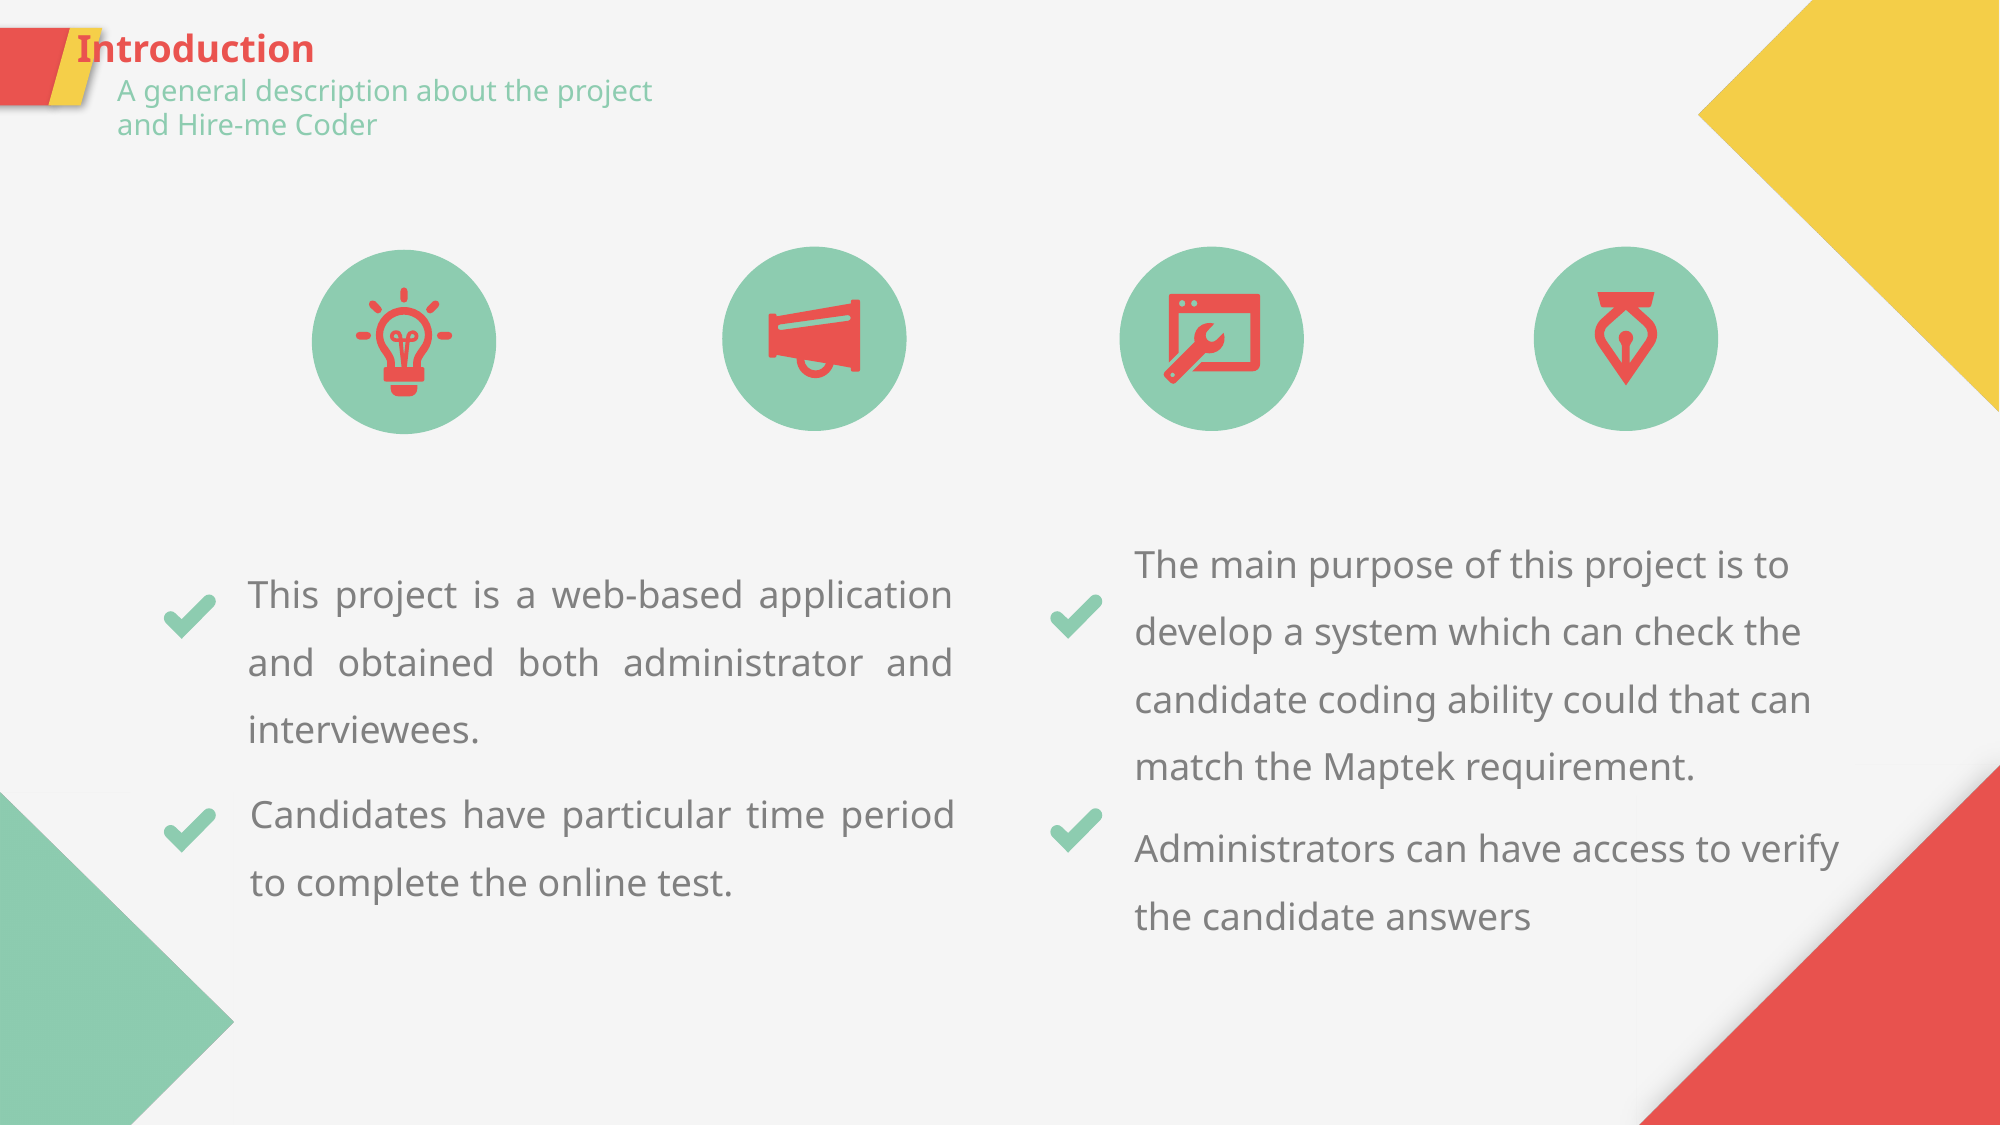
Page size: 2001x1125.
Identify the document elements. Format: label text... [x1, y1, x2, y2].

text_box [721, 245, 908, 433]
text_box The main purpose of this project is to develop a system which can check the candidate coding ability could that can match the Maptek requirement. [1119, 510, 1856, 795]
text_box [1168, 293, 1261, 372]
text_box [1594, 292, 1658, 386]
text_box [426, 300, 440, 314]
text_box [163, 594, 216, 639]
text_box [1532, 245, 1698, 433]
text_box [1163, 322, 1225, 384]
text_box Candidates have particular time period to complete the online test. [235, 761, 972, 912]
text_box [1118, 245, 1305, 433]
text_box [1050, 808, 1103, 853]
text_box [310, 248, 498, 436]
picture [0, 792, 234, 1125]
picture [1636, 764, 2000, 1125]
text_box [0, 17, 702, 116]
text_box [375, 307, 433, 382]
text_box [390, 385, 418, 397]
text_box [355, 331, 372, 340]
text_box This project is a web-based application and obtained both administrator and interviewees. [233, 541, 969, 759]
text_box [368, 300, 382, 314]
text_box [1050, 594, 1103, 639]
text_box Administrators can have access to verify the candidate answers [1119, 795, 1636, 946]
text_box [768, 299, 861, 379]
text_box [436, 331, 453, 340]
text_box [400, 287, 408, 303]
picture [1698, 0, 1999, 412]
